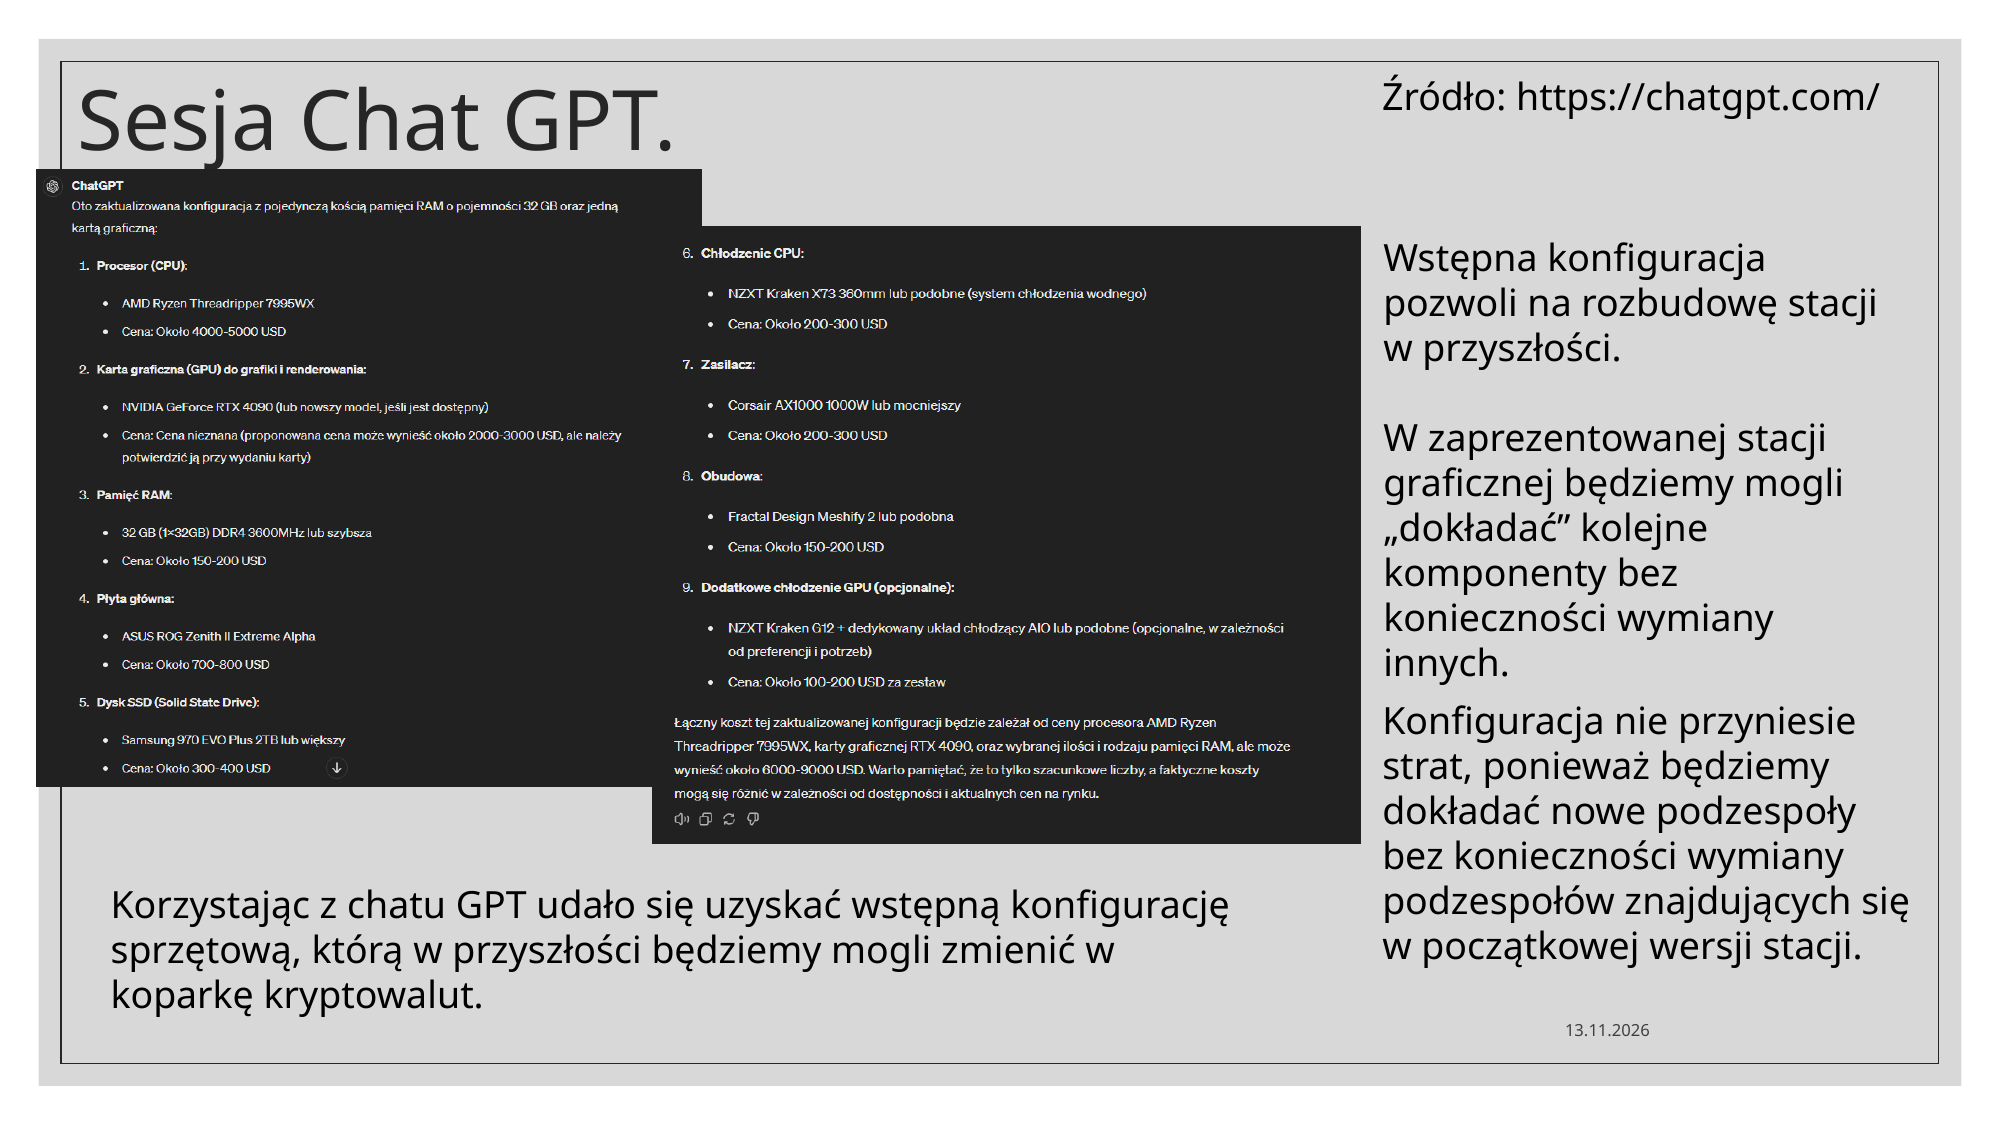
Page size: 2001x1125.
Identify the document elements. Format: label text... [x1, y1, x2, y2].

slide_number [1190, 990, 1665, 1050]
text_box Wstępna konfiguracja pozwoli na rozbudowę stacji w przyszłości. W zaprezentowanej stacji graficznej będziemy mogli „dokładać” kolejne komponenty bez konieczności wymiany innych. [1368, 226, 1922, 689]
title Sesja Chat GPT. [62, 10, 1713, 236]
picture [36, 169, 1361, 844]
text_box Konfiguracja nie przyniesie strat, ponieważ będziemy dokładać nowe podzespoły bez konieczności wymiany podzespołów znajdujących się w początkowej wersji stacji. [1367, 689, 1938, 975]
text_box Źródło: https://chatgpt.com/ [1367, 65, 2000, 126]
text_box Korzystając z chatu GPT udało się uzyskać wstępną konfigurację sprzętową, którą w przyszłości będziemy mogli zmienić w koparkę kryptowalut. [95, 873, 1279, 1024]
